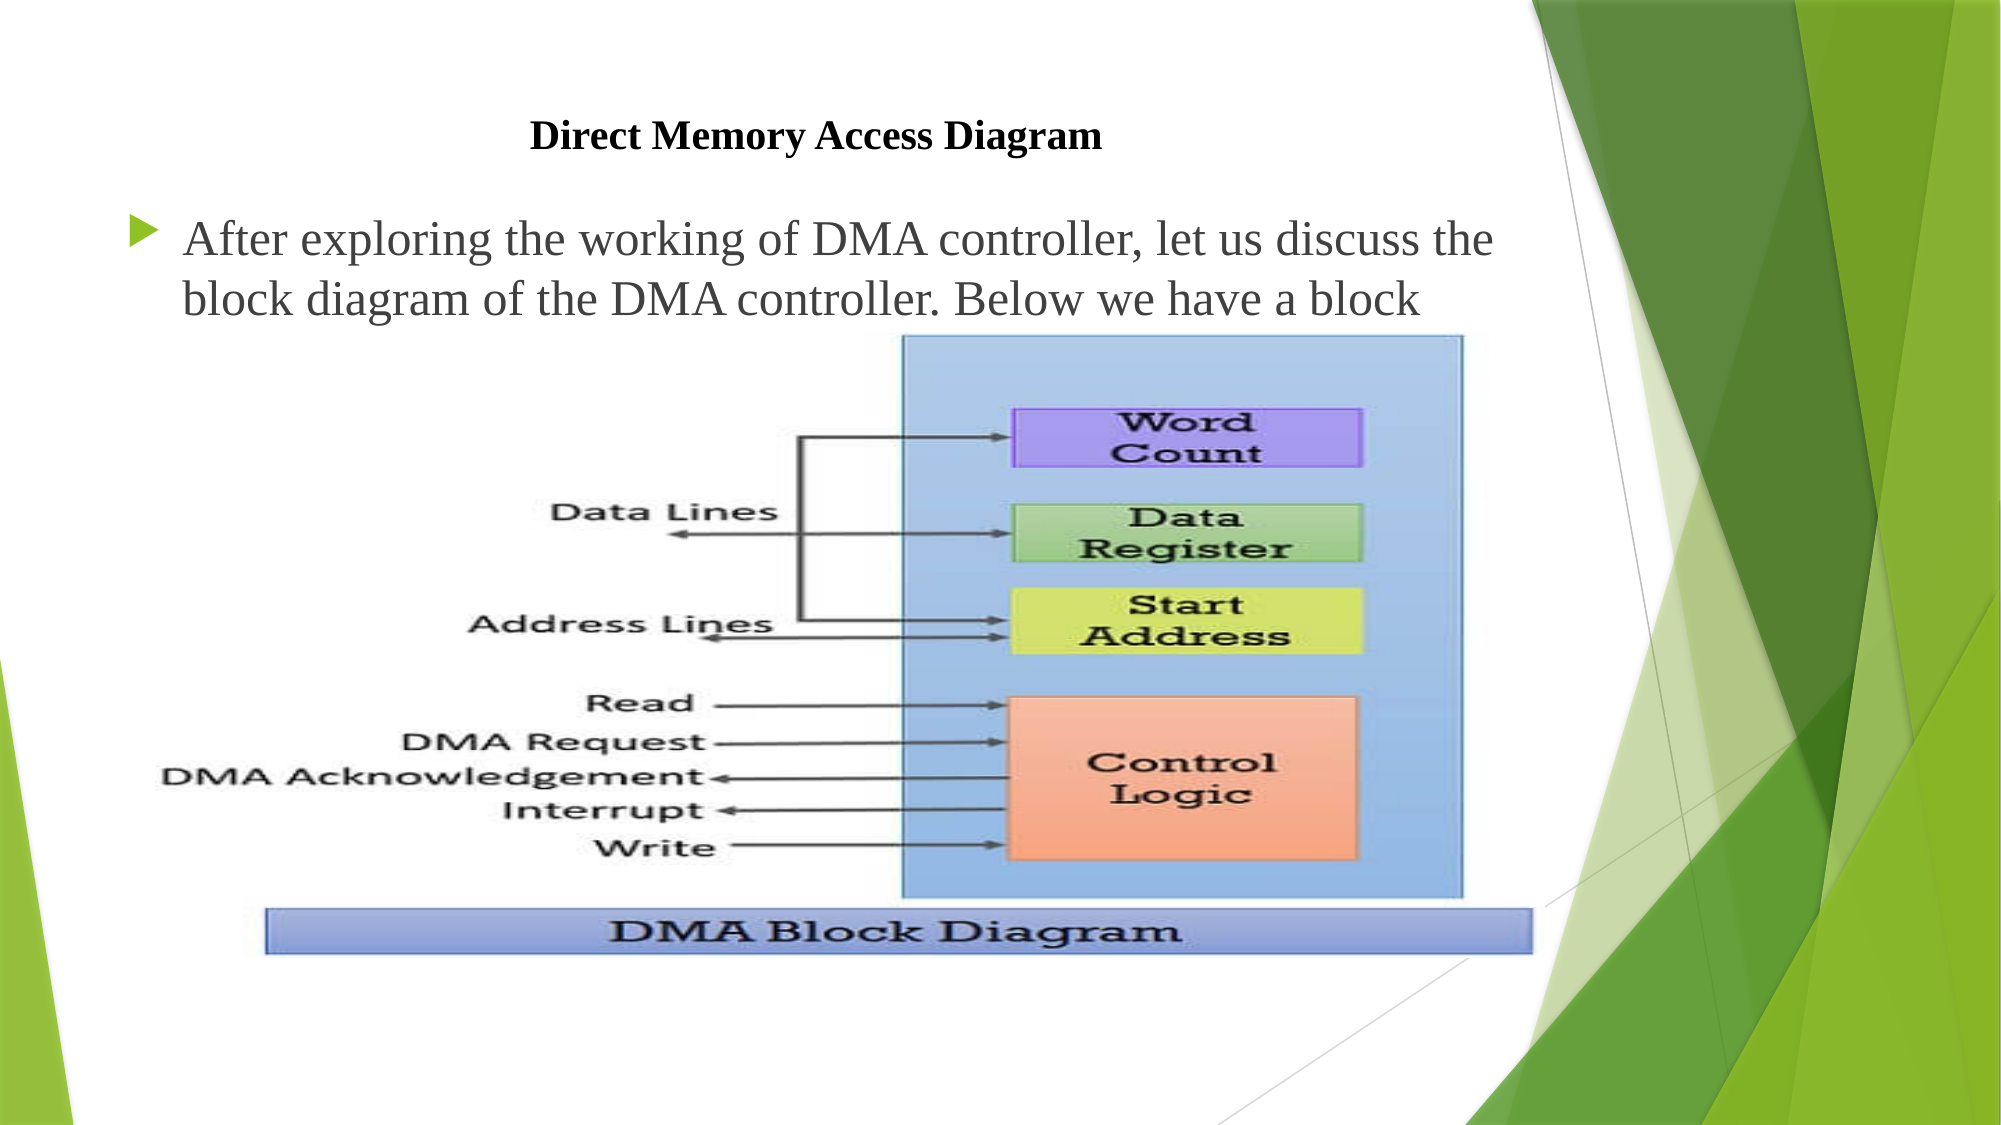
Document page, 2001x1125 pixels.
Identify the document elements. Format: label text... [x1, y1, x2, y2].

title Direct Memory Access Diagram [111, 99, 1522, 198]
list After exploring the working of DMA controller, let us discuss the block diagram of the DMA controller. Below we have a block diagram of DMA controller. [111, 198, 1522, 1125]
picture [155, 331, 1545, 958]
